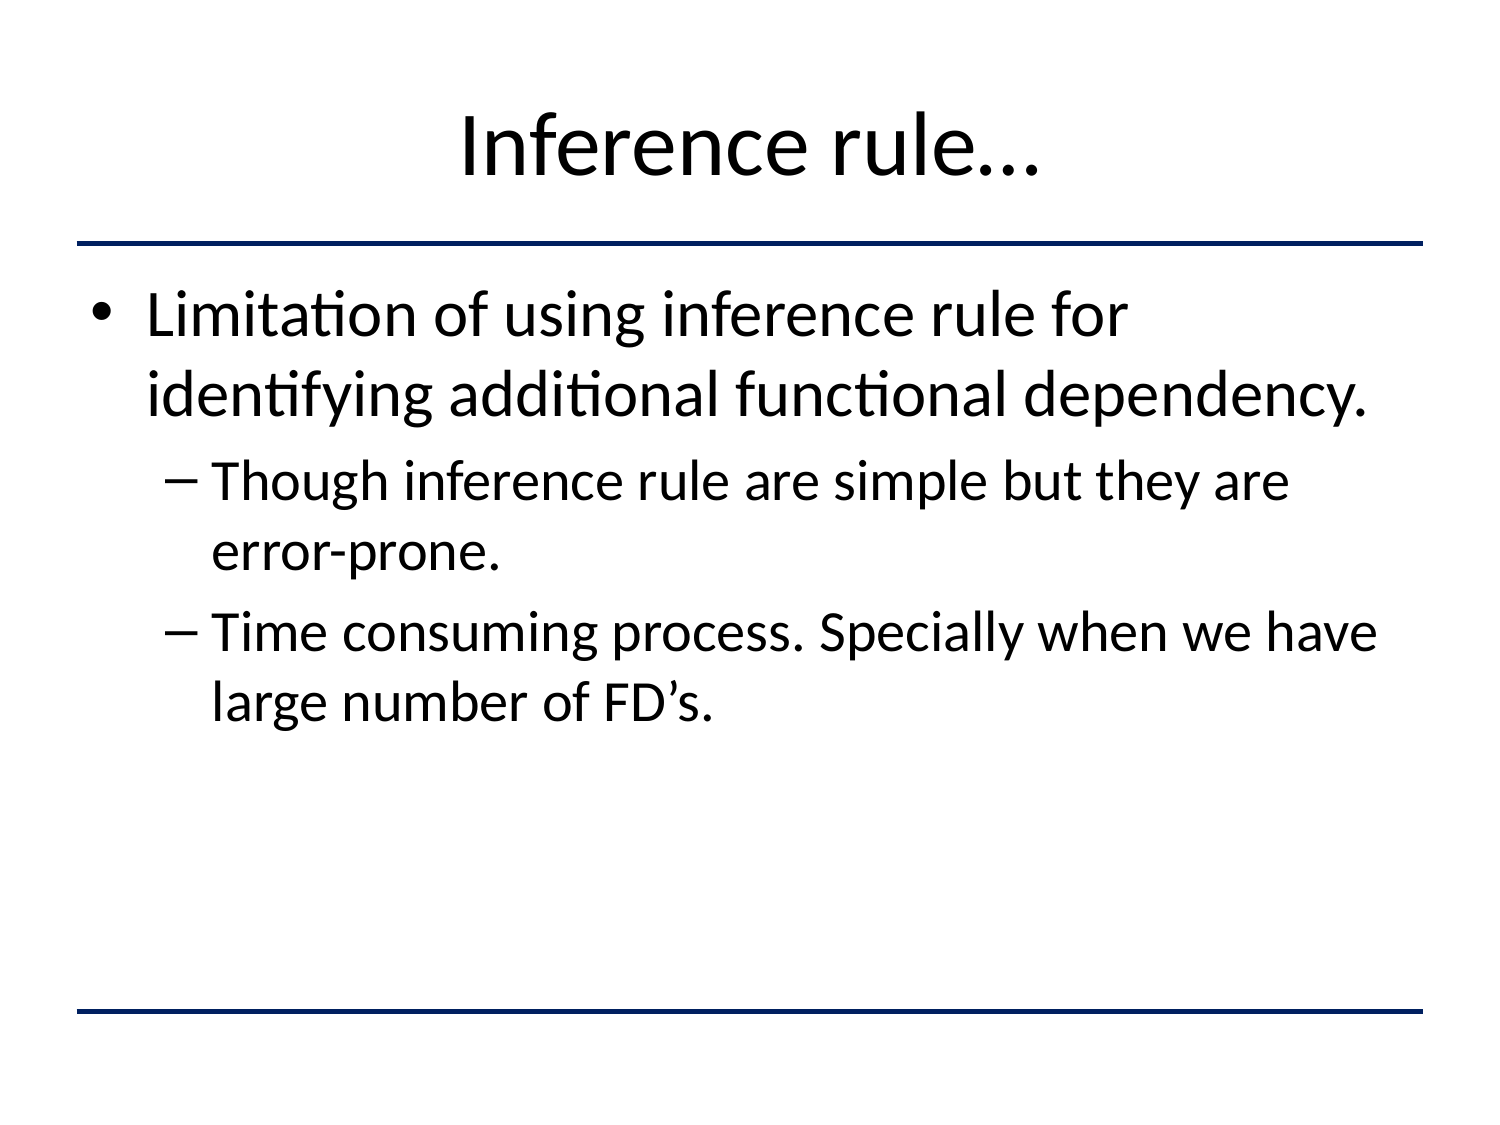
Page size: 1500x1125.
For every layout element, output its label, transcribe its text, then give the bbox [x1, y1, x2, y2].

list Limitation of using inference rule for identifying additional functional dependency. Though inference rule are simple but they are error-prone. Time consuming process. Specially when we have large number of FD’s. [75, 262, 1425, 1005]
title Inference rule… [75, 45, 1425, 233]
